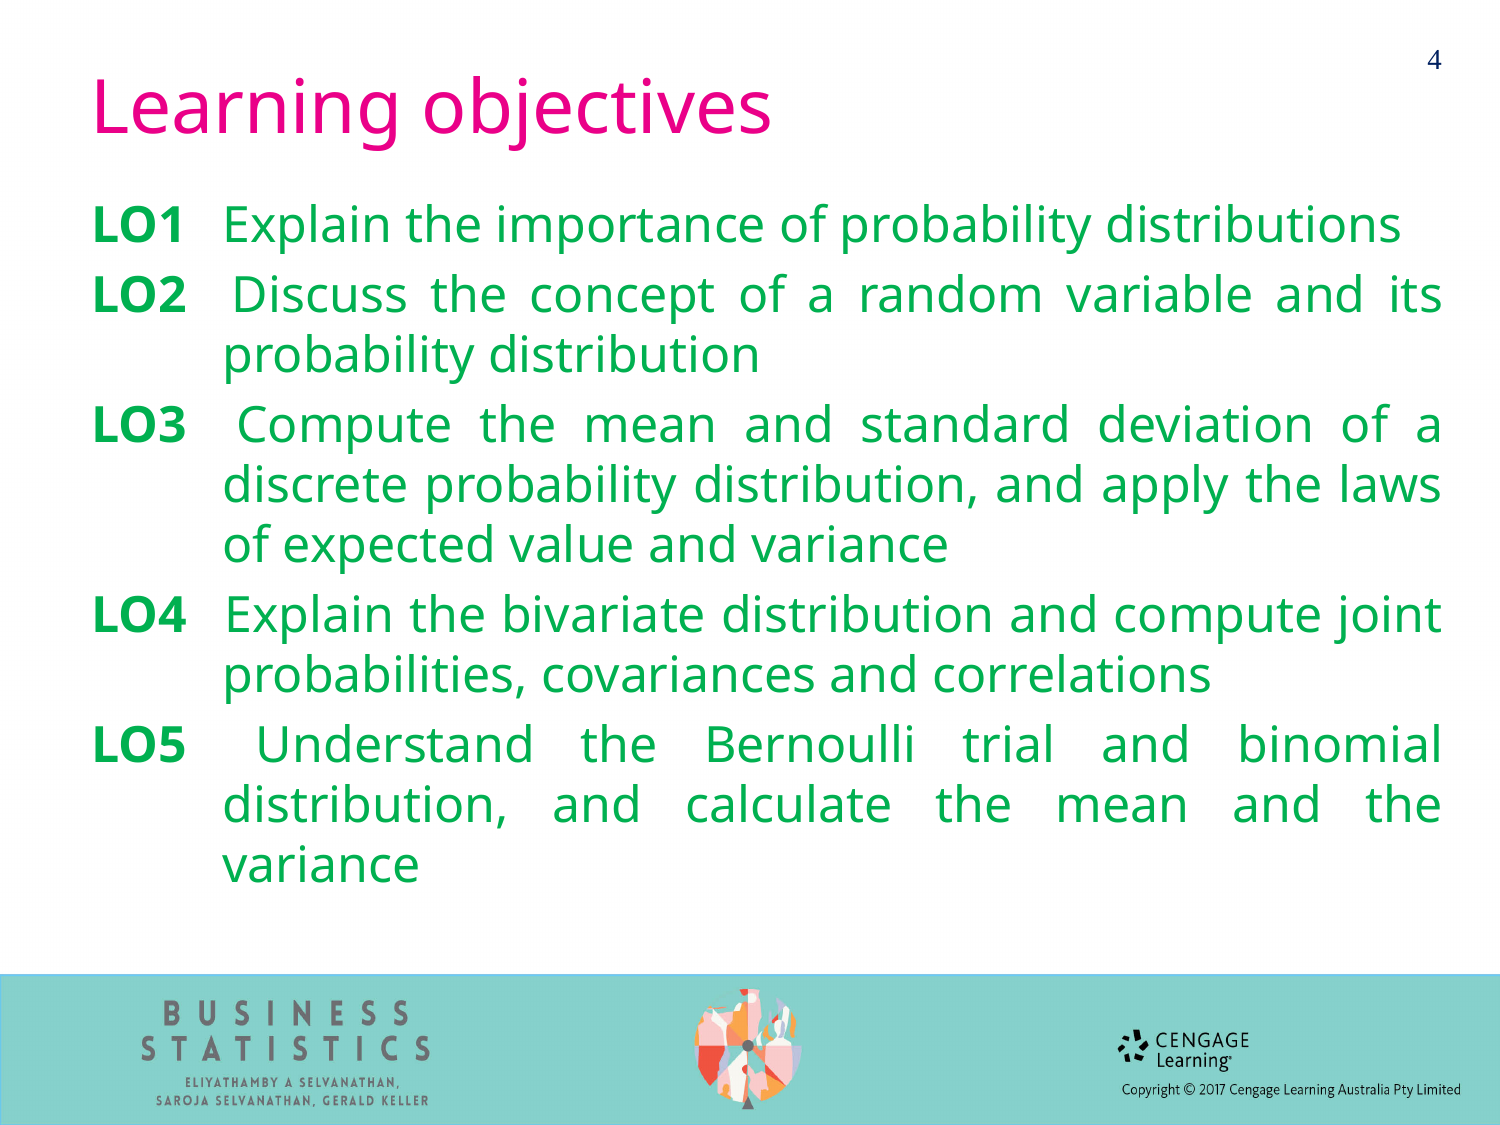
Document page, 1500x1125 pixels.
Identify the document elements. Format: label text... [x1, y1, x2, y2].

slide_number 4 [1412, 0, 1500, 60]
title Learning objectives [75, 30, 1425, 176]
list LO1 Explain the importance of probability distributions LO2 Discuss the concept of a random variable and its probability distribution LO3 Compute the mean and standard deviation of a discrete probability distribution, and apply the laws of expected value and variance LO4 Explain the bivariate distribution and compute joint probabilities, covariances and correlations LO5 Understand the Bernoulli trial and binomial distribution, and calculate the mean and the variance [76, 185, 1459, 891]
picture [0, 0, 1500, 1125]
